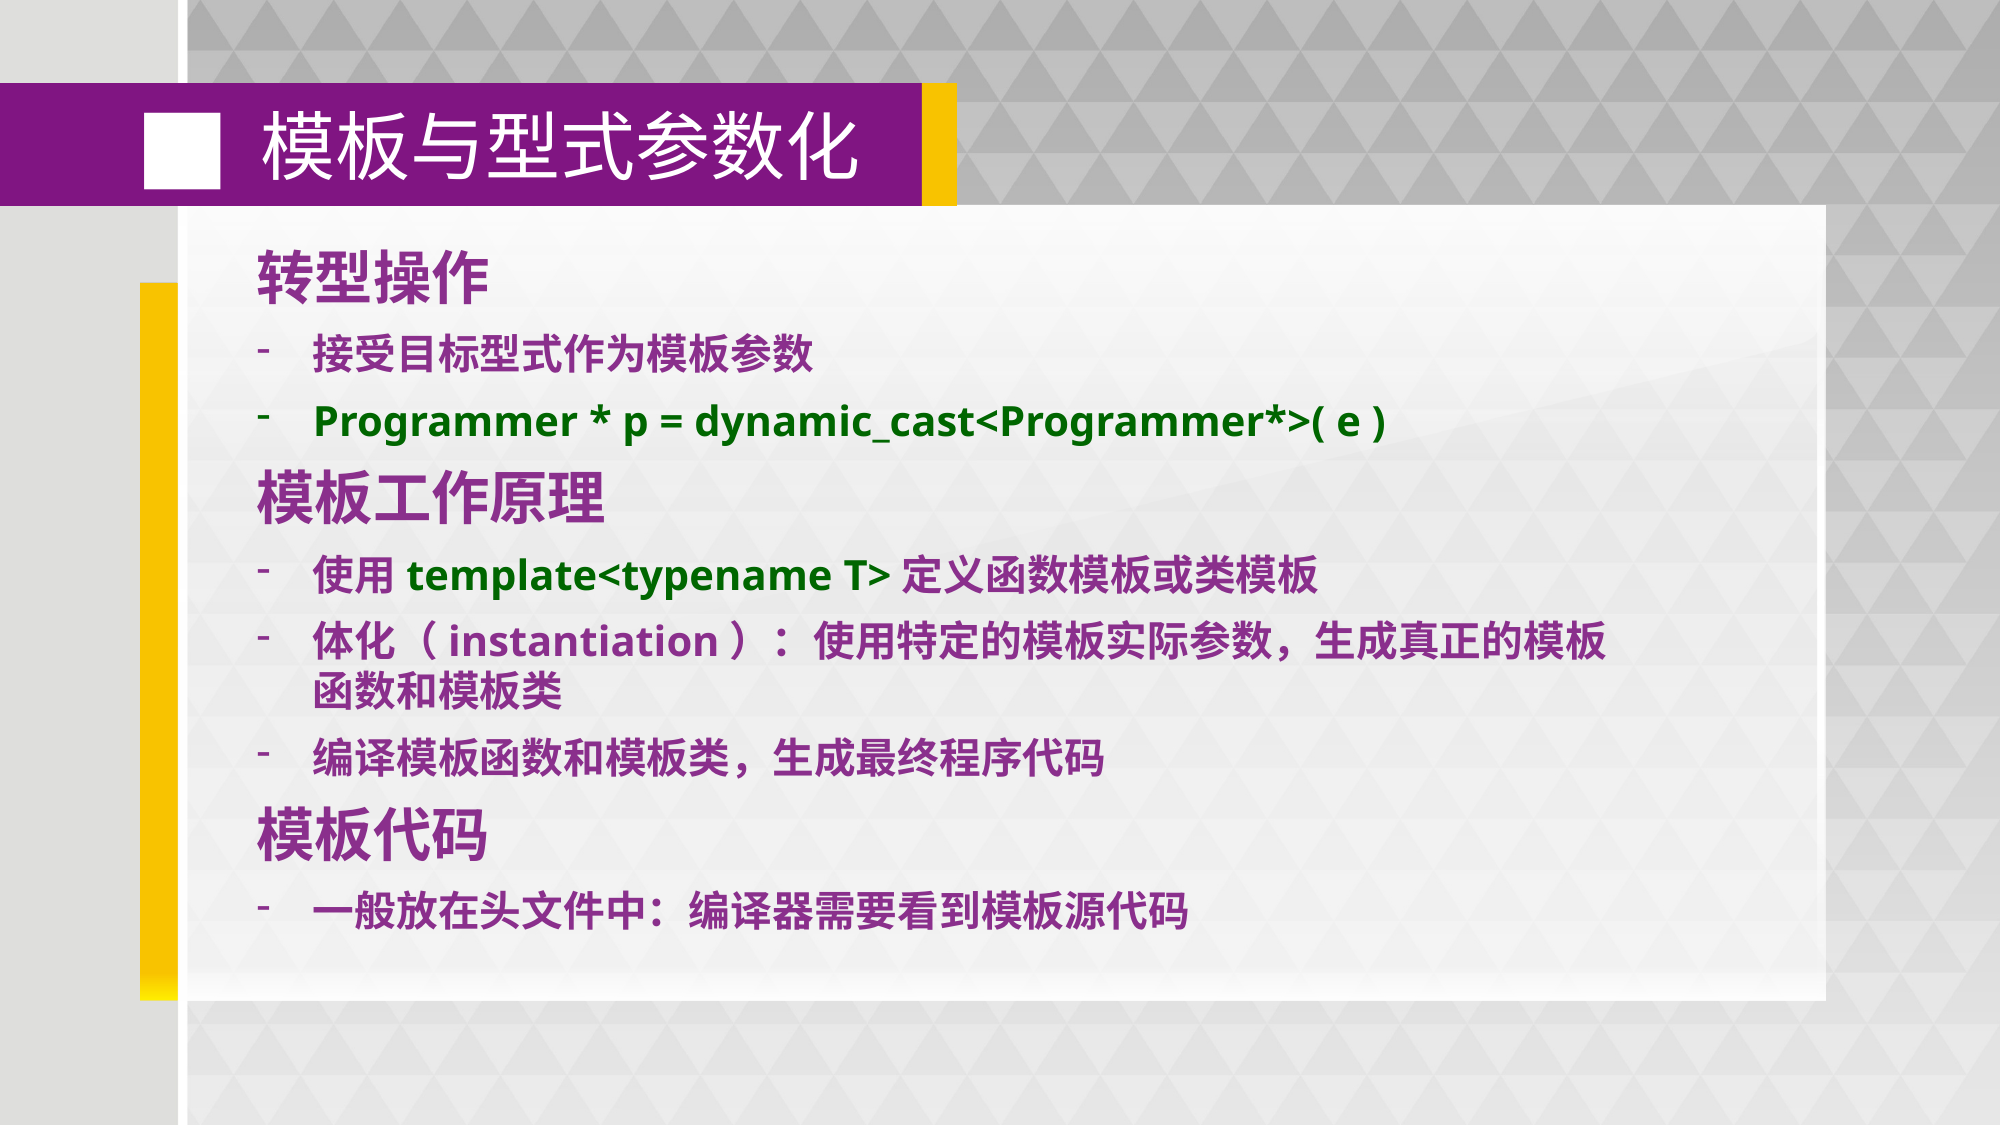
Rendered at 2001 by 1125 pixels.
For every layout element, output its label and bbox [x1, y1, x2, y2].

picture [0, 0, 2000, 1125]
text_box [120, 69, 879, 206]
